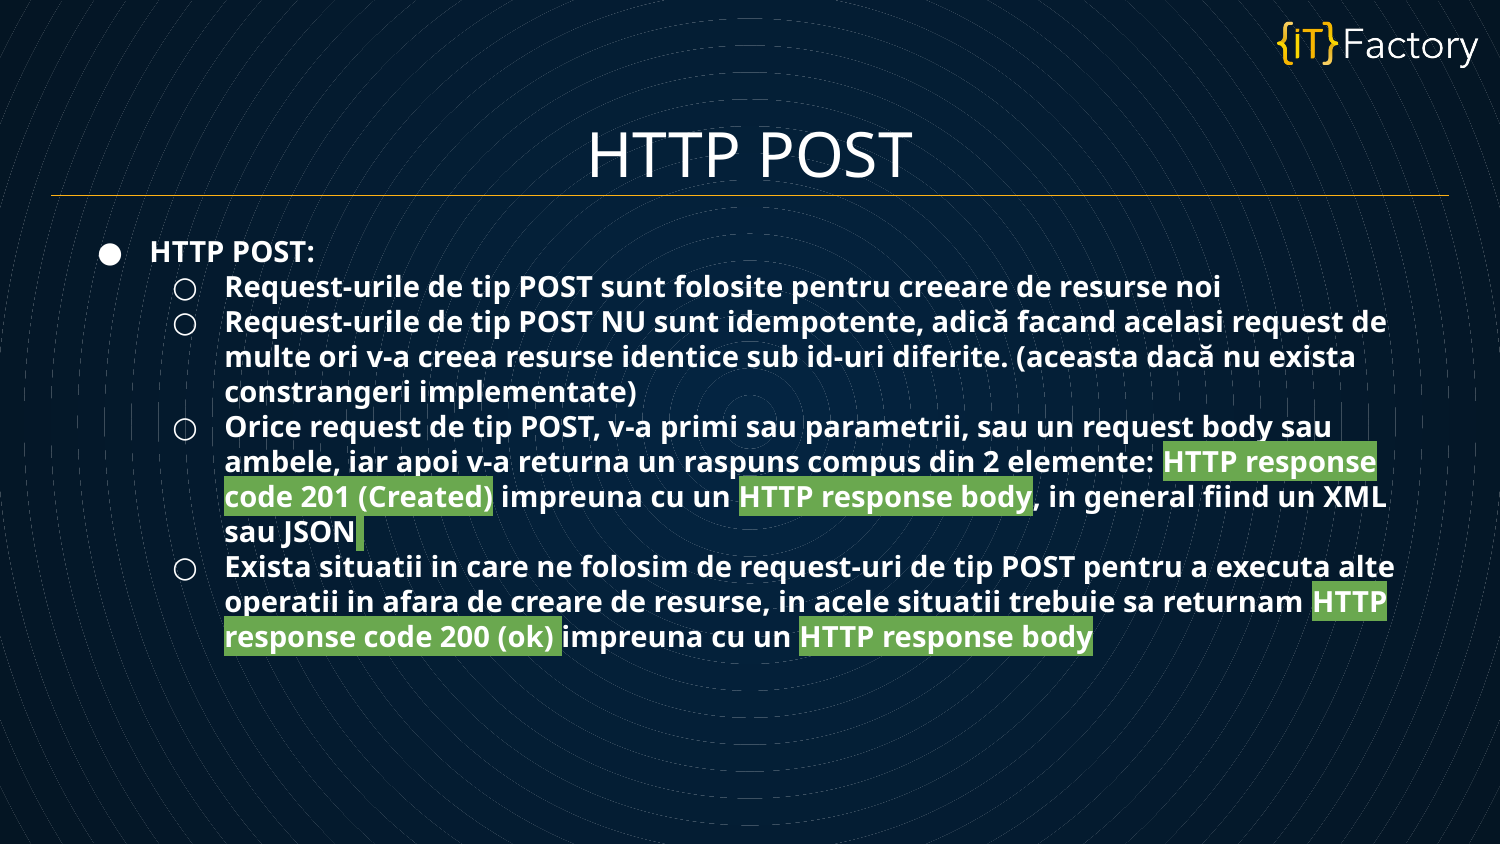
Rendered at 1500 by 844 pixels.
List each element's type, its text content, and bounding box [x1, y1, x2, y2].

title HTTP POST [51, 105, 1449, 195]
text_box HTTP POST: Request-urile de tip POST sunt folosite pentru creeare de resurse noi Request-urile de tip POST NU sunt idempotente, adică facand acelasi request de multe ori v-a creea resurse identice sub id-uri diferite. (aceasta dacă nu exista constrangeri implementate) Orice request de tip POST, v-a primi sau parametrii, sau un request body sau ambele, iar apoi v-a returna un raspuns compus din 2 elemente: HTTP response code 201 (Created) impreuna cu un HTTP response body, in general fiind un XML sau JSON Exista situatii in care ne folosim de request-uri de tip POST pentru a executa alte operatii in afara de creare de resurse, in acele situatii trebuie sa returnam HTTP response code 200 (ok) impreuna cu un HTTP response body [59, 218, 1457, 739]
title HTTP POST [51, 202, 1449, 206]
picture [1277, 16, 1479, 73]
